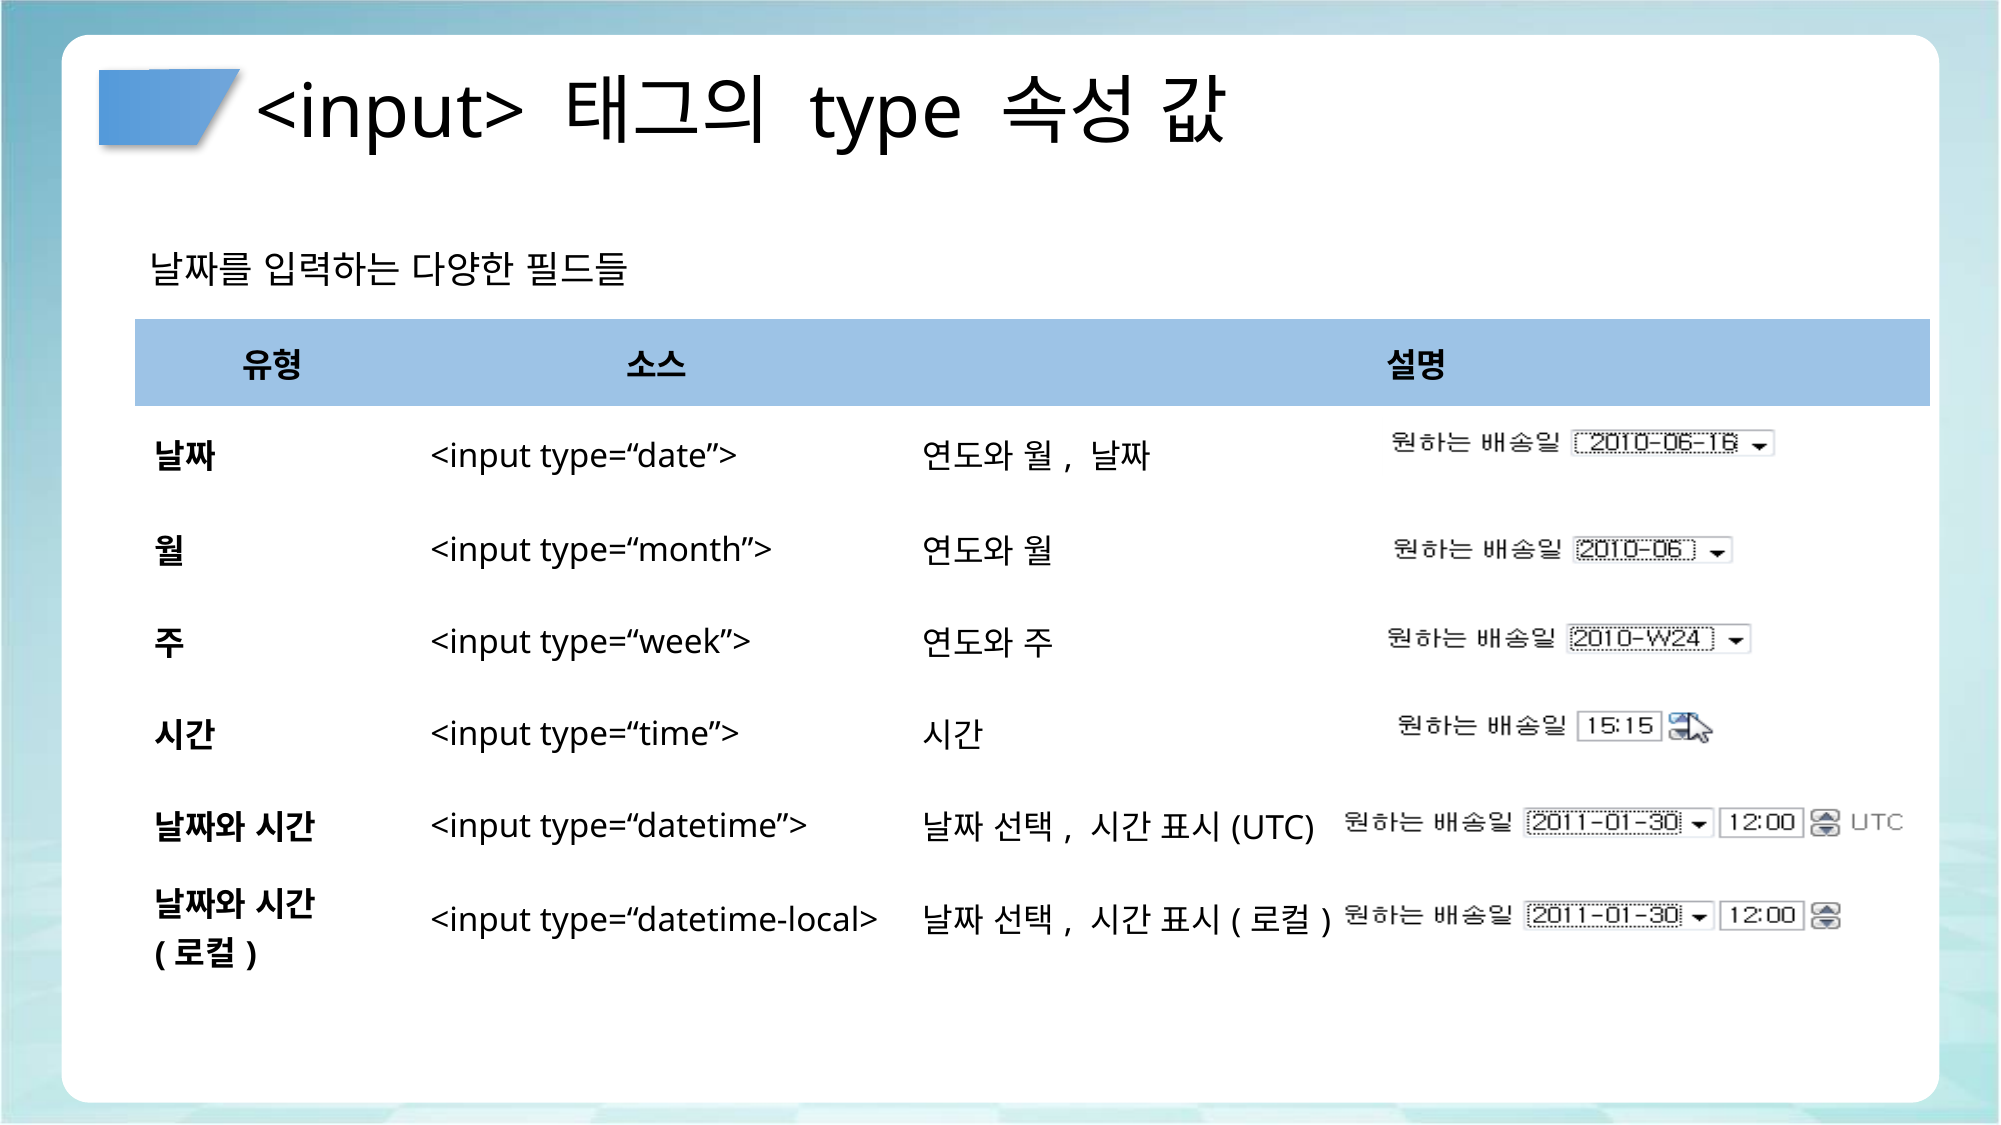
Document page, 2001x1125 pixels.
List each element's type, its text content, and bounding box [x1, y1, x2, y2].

table_cell 연도와 월, 날짜 [903, 406, 1930, 503]
table_cell 날짜와 시간 [135, 779, 411, 871]
table_cell 주 [135, 595, 411, 687]
table_cell 날짜 선택, 시간 표시(UTC) [903, 779, 1930, 871]
table_header 소스 [411, 319, 903, 406]
table_cell <input type=“week”> [411, 595, 903, 687]
title <input> 태그의 type 속성 값 [240, 55, 1809, 171]
table_cell <input type=“datetime-local> [411, 871, 903, 966]
table_cell 날짜와 시간 (로컬) [135, 871, 411, 966]
table_cell 연도와 월 [903, 503, 1930, 595]
table_cell 연도와 주 [903, 595, 1930, 687]
table_cell 날짜 선택, 시간 표시(로컬) [903, 871, 1930, 966]
table_cell 시간 [135, 687, 411, 779]
table_cell <input type=“time”> [411, 687, 903, 779]
table_cell <input type=“datetime”> [411, 779, 903, 871]
table_cell <input type=“month”> [411, 503, 903, 595]
table_cell 시간 [903, 687, 1930, 779]
table_header 설명 [903, 319, 1930, 406]
text_box 날짜를 입력하는 다양한 필드들 [134, 216, 1794, 299]
table_header 유형 [135, 319, 411, 406]
picture [0, 0, 2001, 1125]
table_cell 월 [135, 503, 411, 595]
table_cell <input type=“date”> [411, 406, 903, 503]
table_cell 날짜 [135, 406, 411, 503]
